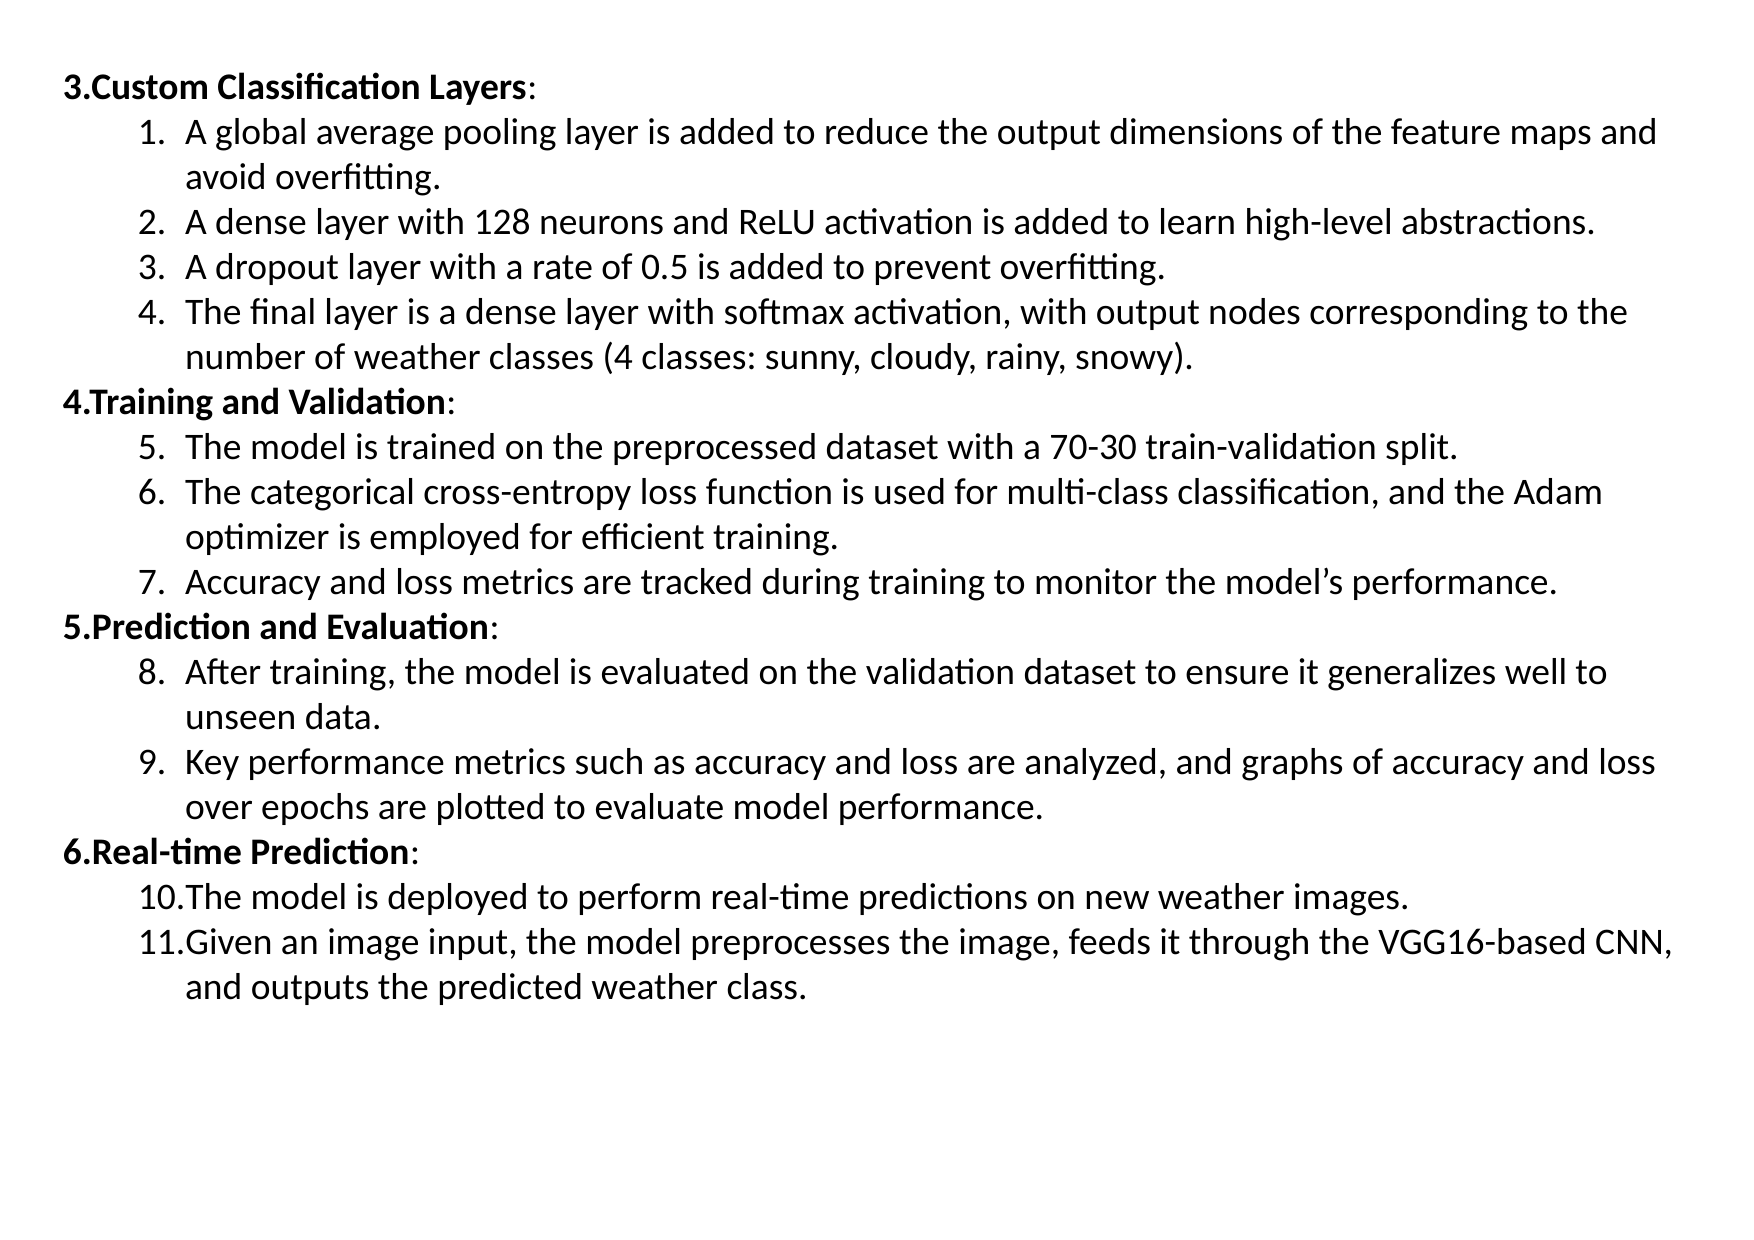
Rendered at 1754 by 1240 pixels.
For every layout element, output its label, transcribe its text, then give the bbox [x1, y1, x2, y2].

text_box 3.Custom Classification Layers: A global average pooling layer is added to reduce the output dimensions of the feature maps and avoid overfitting. A dense layer with 128 neurons and ReLU activation is added to learn high-level abstractions. A dropout layer with a rate of 0.5 is added to prevent overfitting. The final layer is a dense layer with softmax activation, with output nodes corresponding to the number of weather classes (4 classes: sunny, cloudy, rainy, snowy). 4.Training and Validation: The model is trained on the preprocessed dataset with a 70-30 train-validation split. The categorical cross-entropy loss function is used for multi-class classification, and the Adam optimizer is employed for efficient training. Accuracy and loss metrics are tracked during training to monitor the model’s performance. 5.Prediction and Evaluation: After training, the model is evaluated on the validation dataset to ensure it generalizes well to unseen data. Key performance metrics such as accuracy and loss are analyzed, and graphs of accuracy and loss over epochs are plotted to evaluate model performance. 6.Real-time Prediction: The model is deployed to perform real-time predictions on new weather images. Given an image input, the model preprocesses the image, feeds it through the VGG16-based CNN, and outputs the predicted weather class. [48, 55, 1692, 1060]
